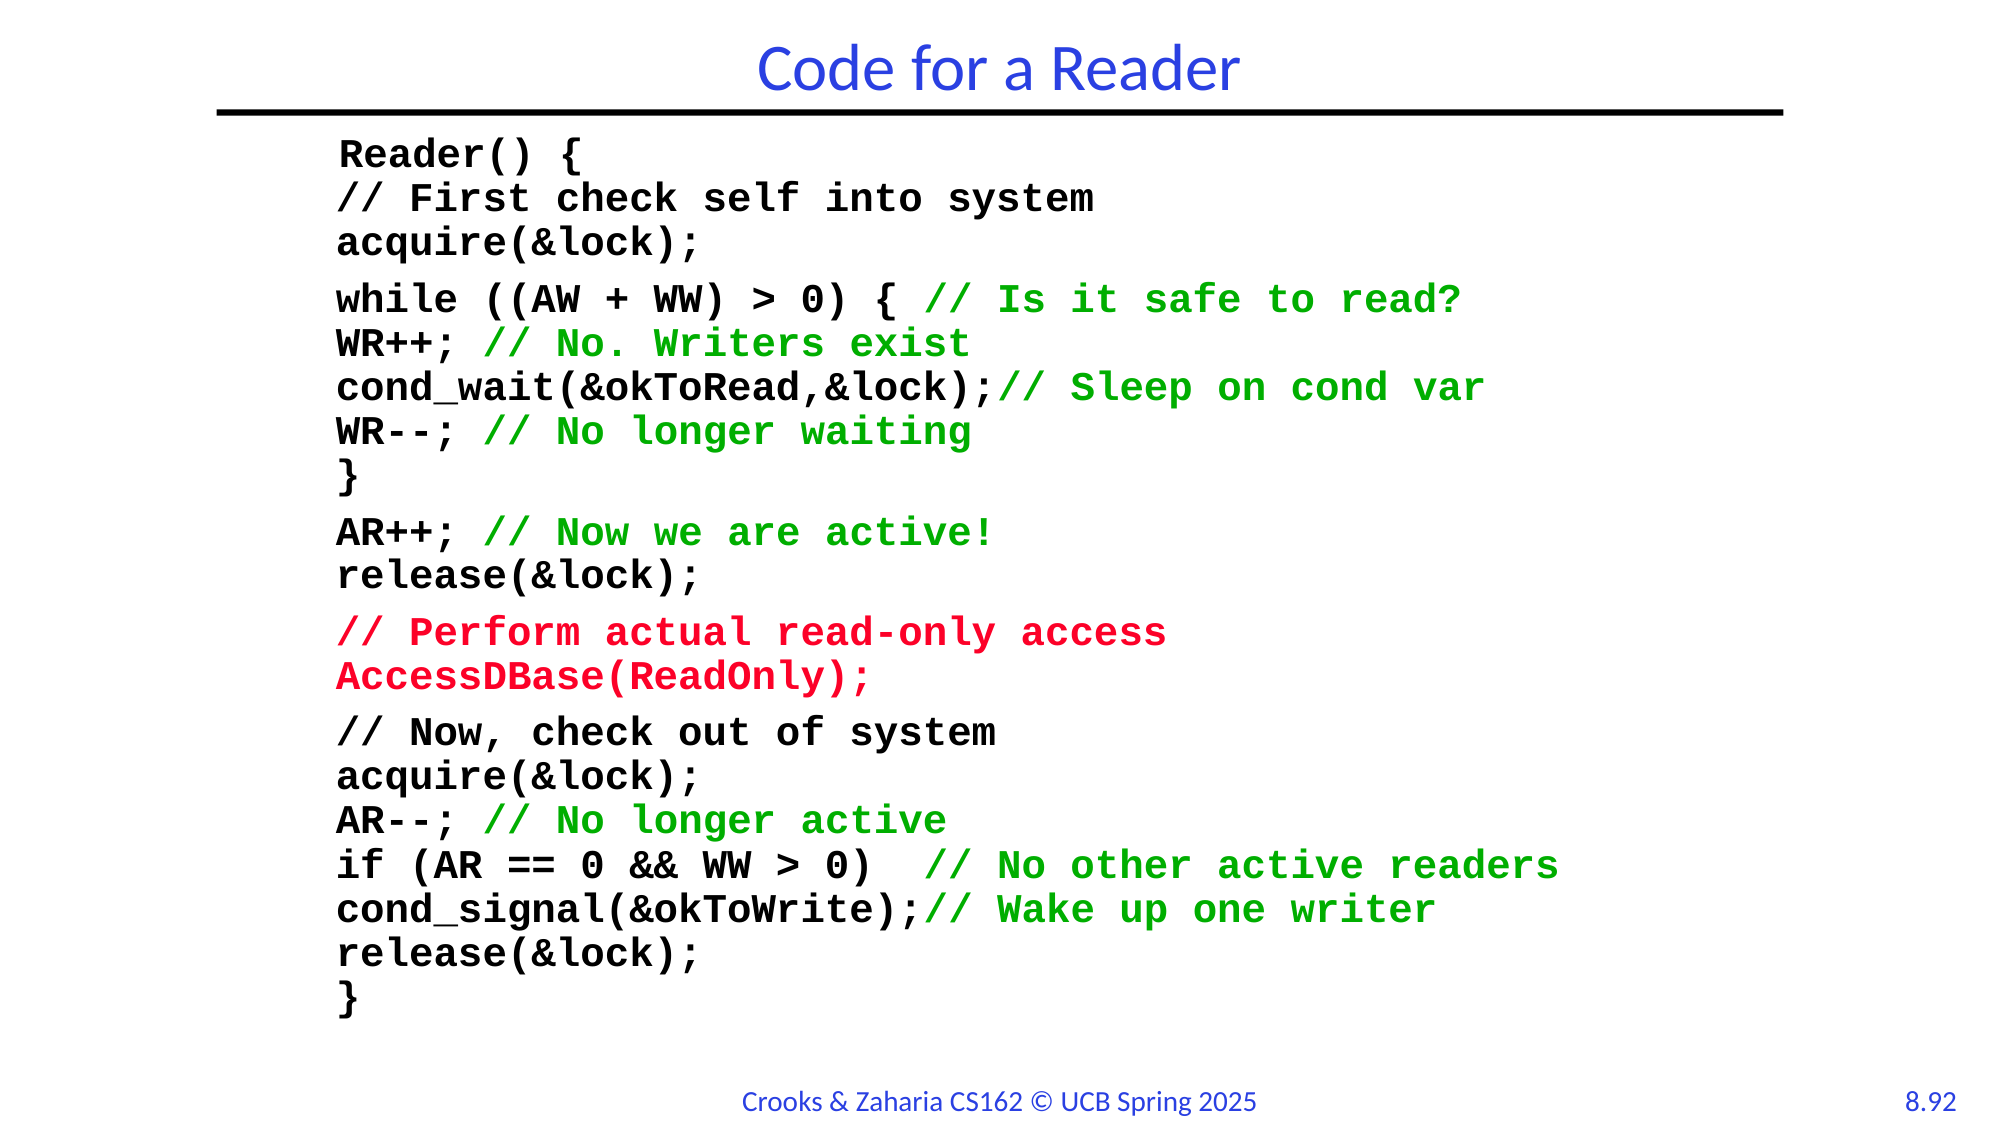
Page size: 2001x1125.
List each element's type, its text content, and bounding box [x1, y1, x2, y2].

title Code for a Reader [216, 24, 1784, 113]
list Reader() { // First check self into system acquire(&lock); while ((AW + WW) > 0) { // Is it safe to read? WR++; // No. Writers exist cond_wait(&okToRead,&lock);// Sleep on cond var WR--; // No longer waiting } AR++; // Now we are active! release(&lock); // Perform actual read-only access AccessDBase(ReadOnly); // Now, check out of system acquire(&lock); AR--; // No longer active if (AR == 0 && WW > 0) // No other active readers cond_signal(&okToWrite);// Wake up one writer release(&lock); } [275, 125, 1750, 1075]
